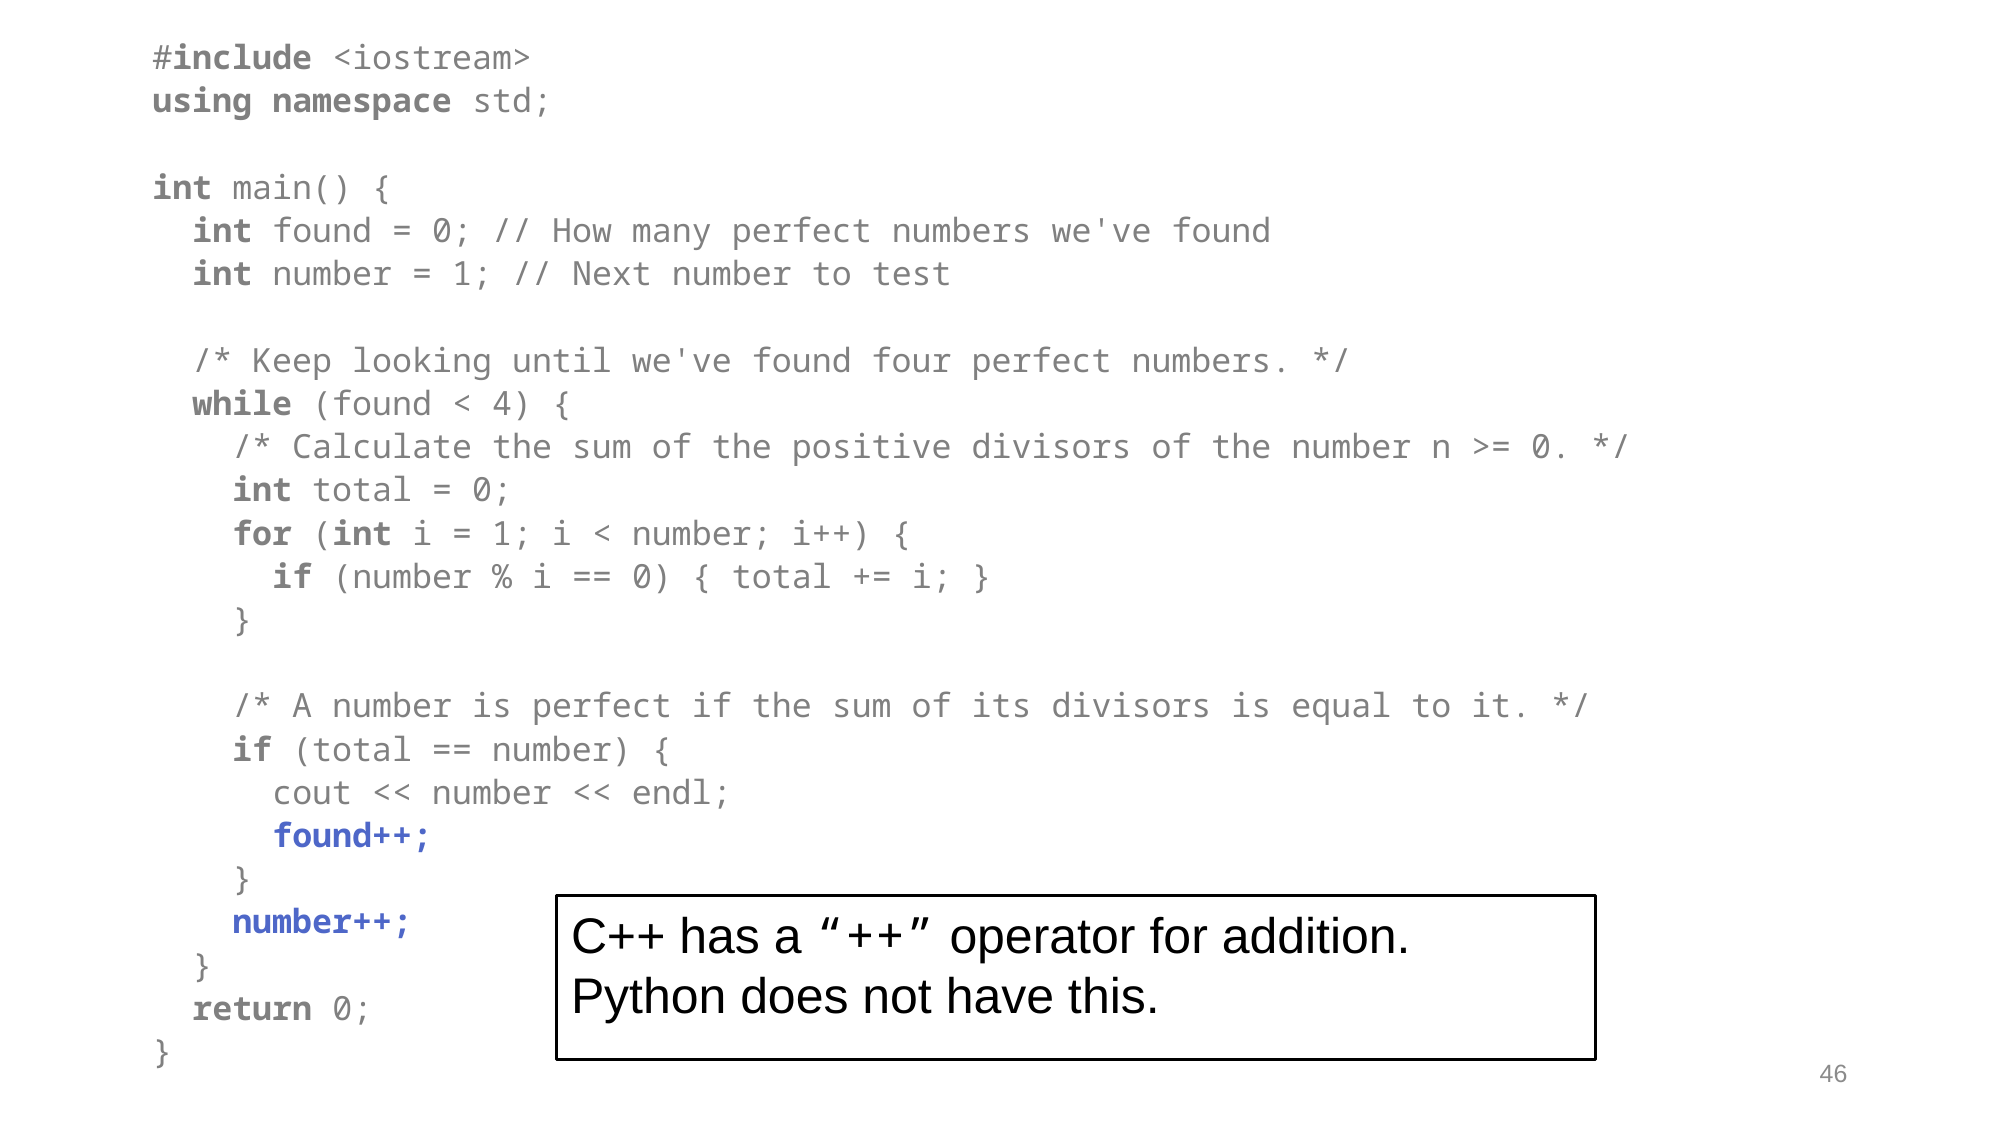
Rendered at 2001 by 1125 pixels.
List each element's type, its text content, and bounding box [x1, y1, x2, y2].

text_box #include <iostream> using namespace std; int main() { int found = 0; // How many perfect numbers we've found int number = 1; // Next number to test /* Keep looking until we've found four perfect numbers. */ while (found < 4) { /* Calculate the sum of the positive divisors of the number n >= 0. */ int total = 0; for (int i = 1; i < number; i++) { if (number % i == 0) { total += i; } } /* A number is perfect if the sum of its divisors is equal to it. */ if (total == number) { cout << number << endl; found++; } number++; } return 0; } [137, 28, 1790, 1078]
text_box C++ has a “++” operator for addition. Python does not have this. [556, 895, 1596, 1060]
slide_number 46 [1412, 1042, 1863, 1103]
